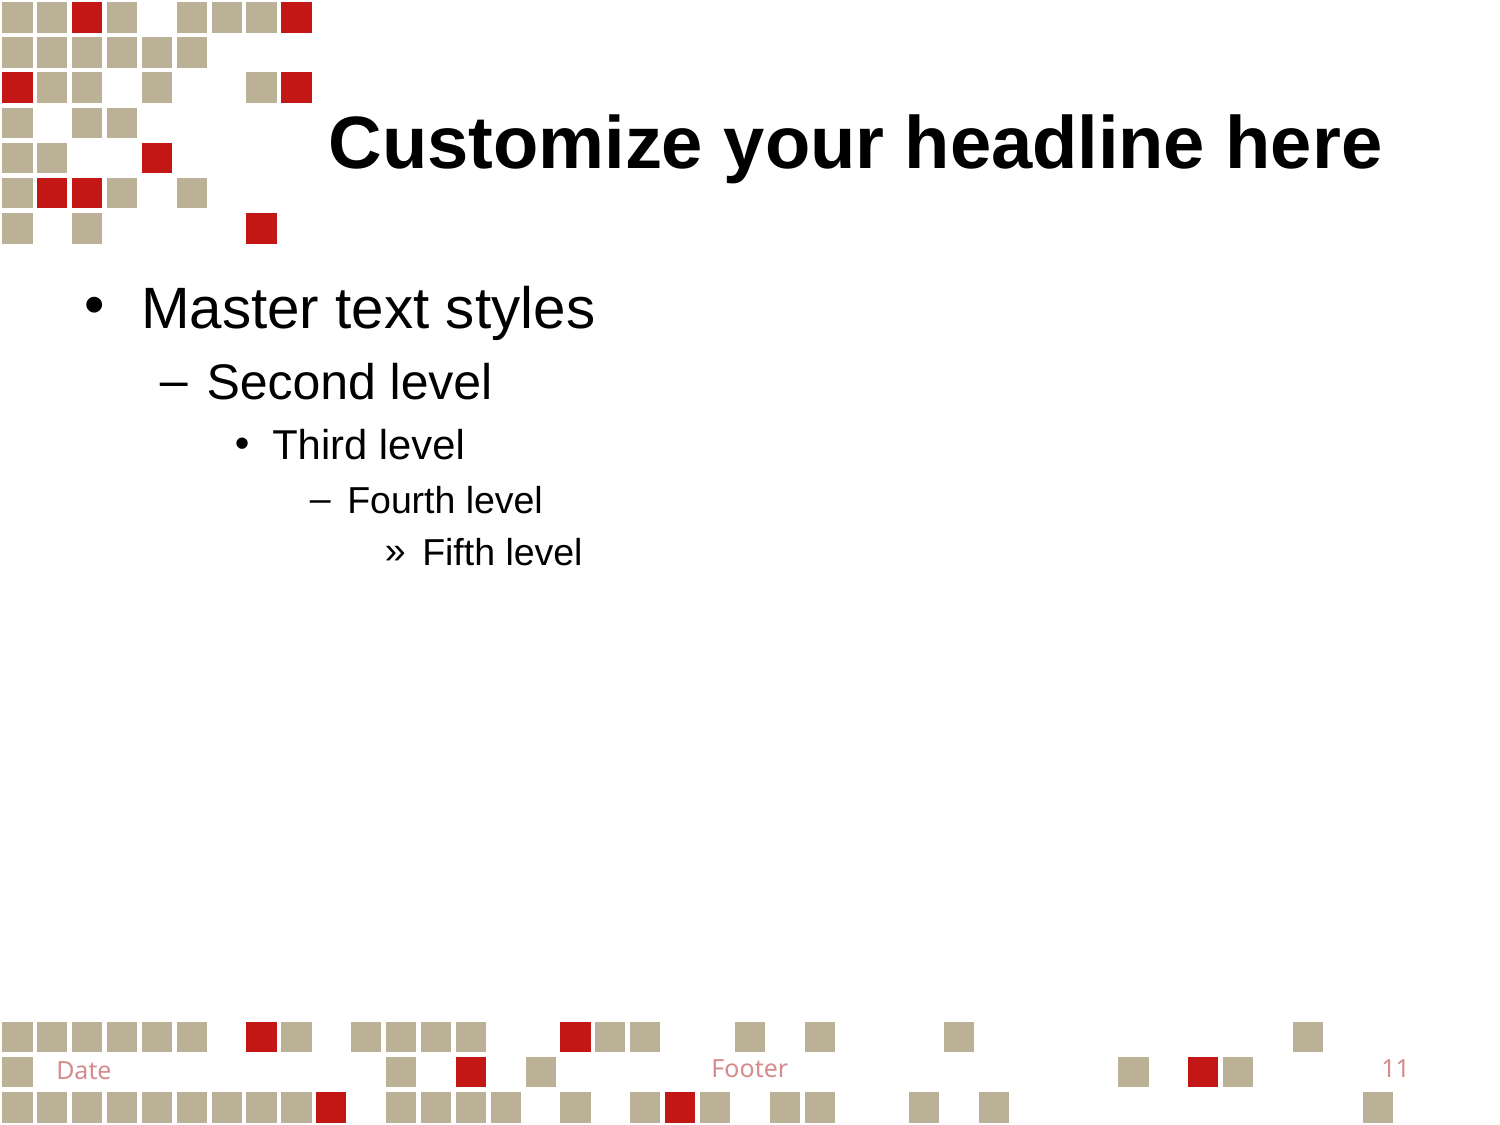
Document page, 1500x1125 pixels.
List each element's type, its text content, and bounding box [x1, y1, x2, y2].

footer Footer [512, 1039, 988, 1100]
slide_number Date [41, 1039, 392, 1100]
list Master text styles Second level Third level Fourth level Fifth level [69, 262, 1425, 1005]
title Customize your headline here [314, 45, 1425, 233]
slide_number 11 [1074, 1039, 1425, 1100]
